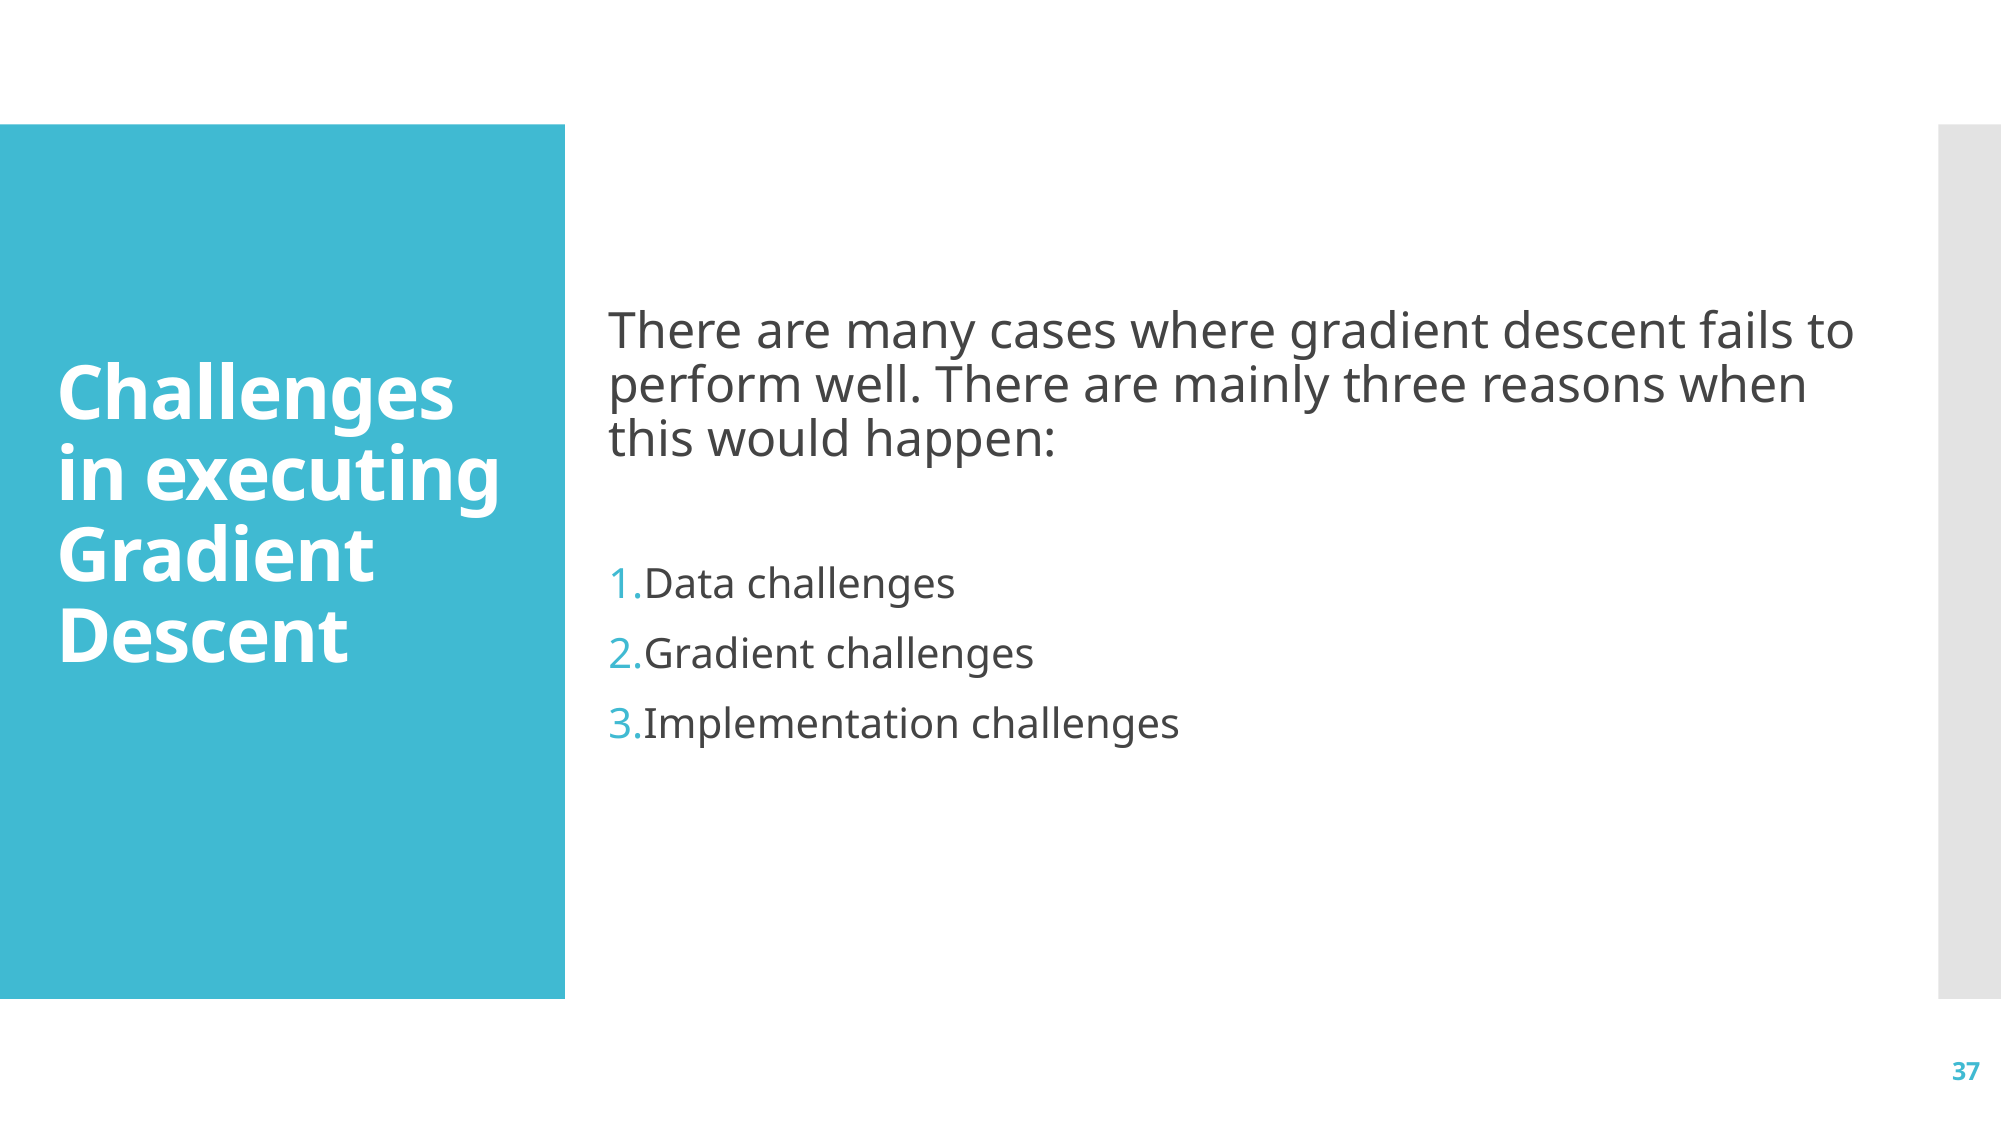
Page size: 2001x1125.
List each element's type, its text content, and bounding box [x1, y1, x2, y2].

title Challenges in executing Gradient Descent [41, 184, 525, 940]
list There are many cases where gradient descent fails to perform well. There are mainly three reasons when this would happen: Data challenges Gradient challenges Implementation challenges [593, 141, 1914, 982]
slide_number 37 [1744, 1042, 1996, 1103]
